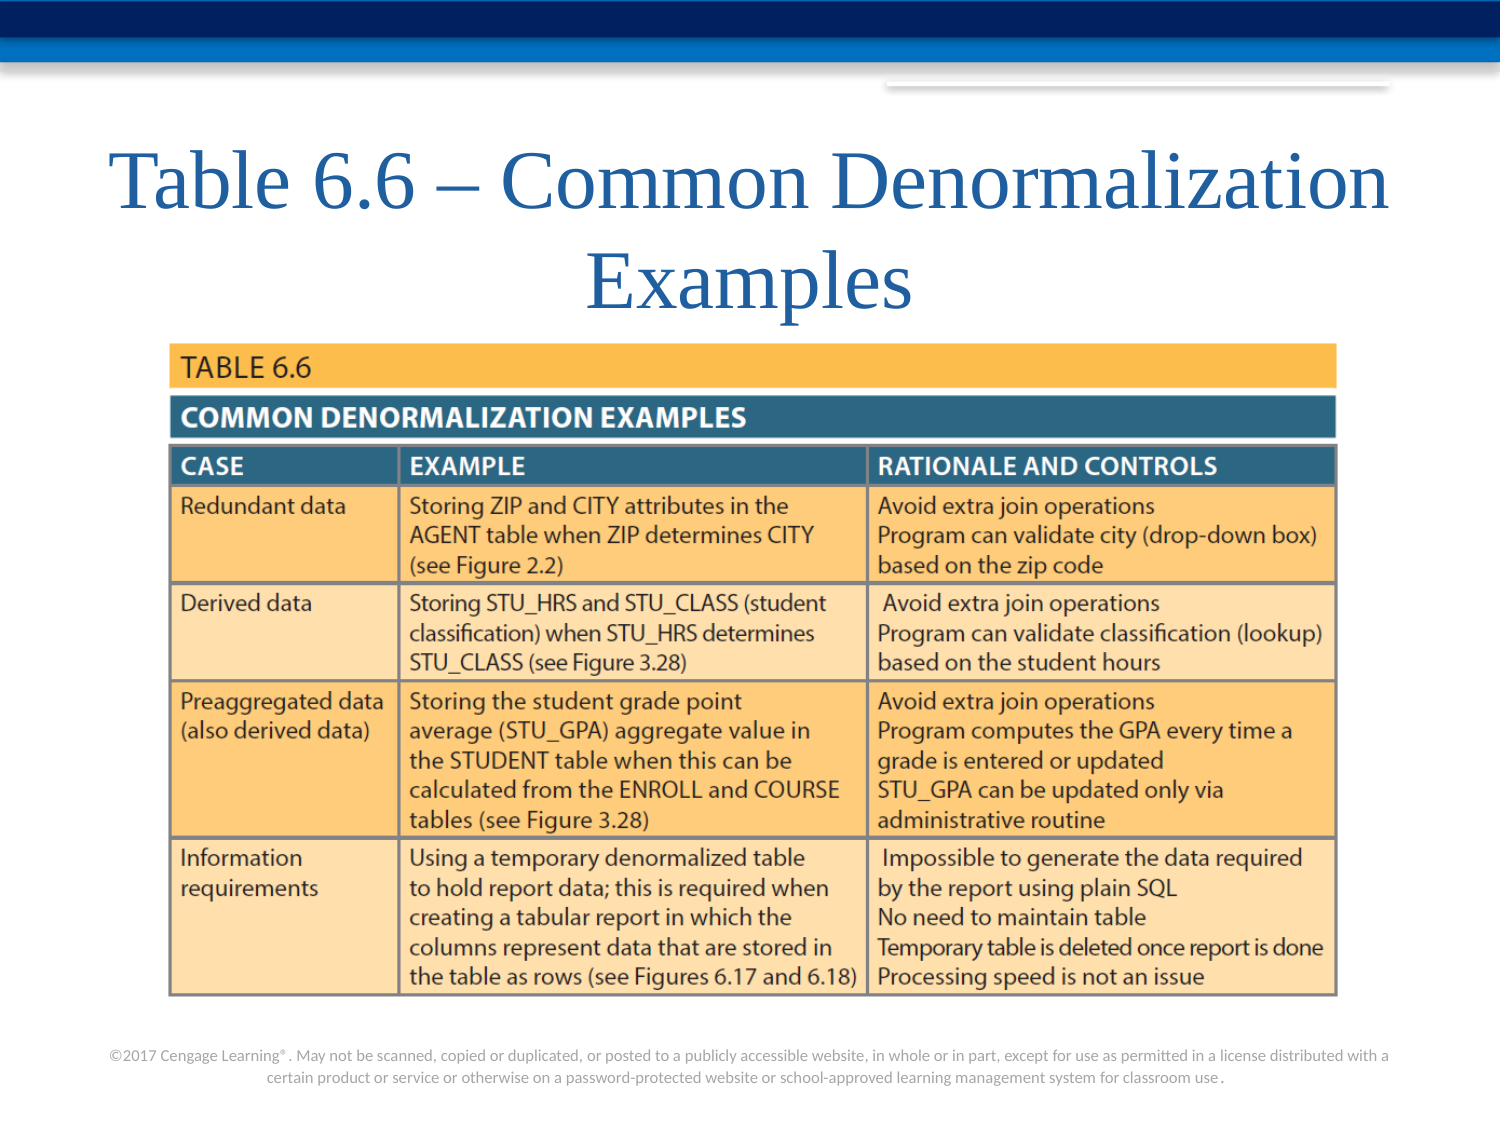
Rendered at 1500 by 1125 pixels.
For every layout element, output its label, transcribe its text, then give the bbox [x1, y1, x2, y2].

picture [162, 337, 1342, 1004]
title Table 6.6 – Common Denormalization Examples [75, 137, 1425, 313]
